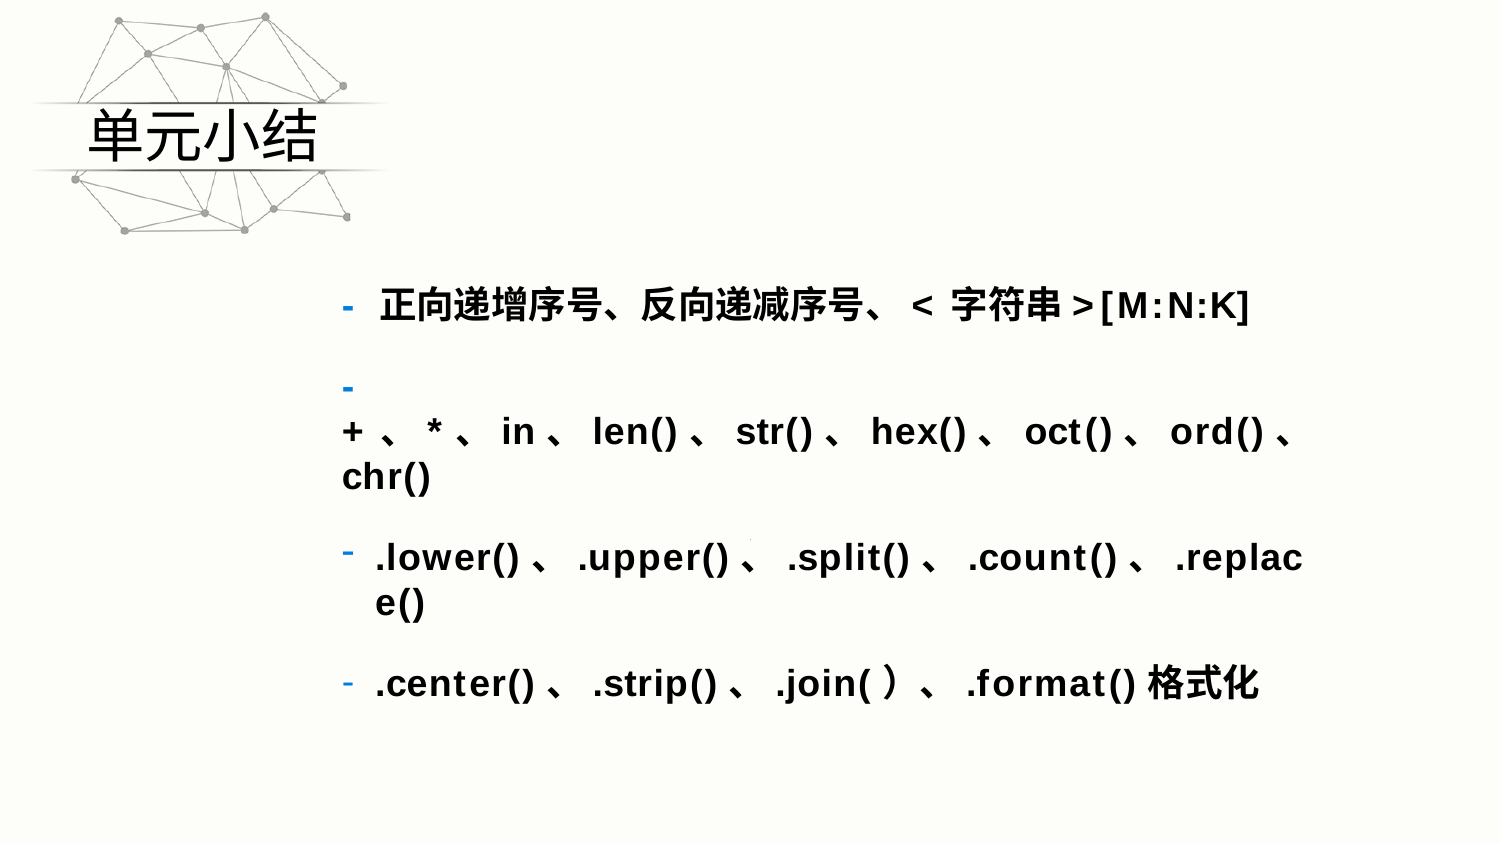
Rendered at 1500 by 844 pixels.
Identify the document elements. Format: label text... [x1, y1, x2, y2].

text_box - 正向递增序号、反向递减序号、<字符串>[M:N:K] - +、*、in、len()、str()、hex()、oct()、ord()、chr() .lower()、.upper()、.split()、.count()、.replace() .center()、.strip()、.join(）、.format()格式化 [324, 273, 1338, 712]
title 单元小结 [84, 98, 422, 240]
text_box [0, 0, 422, 269]
